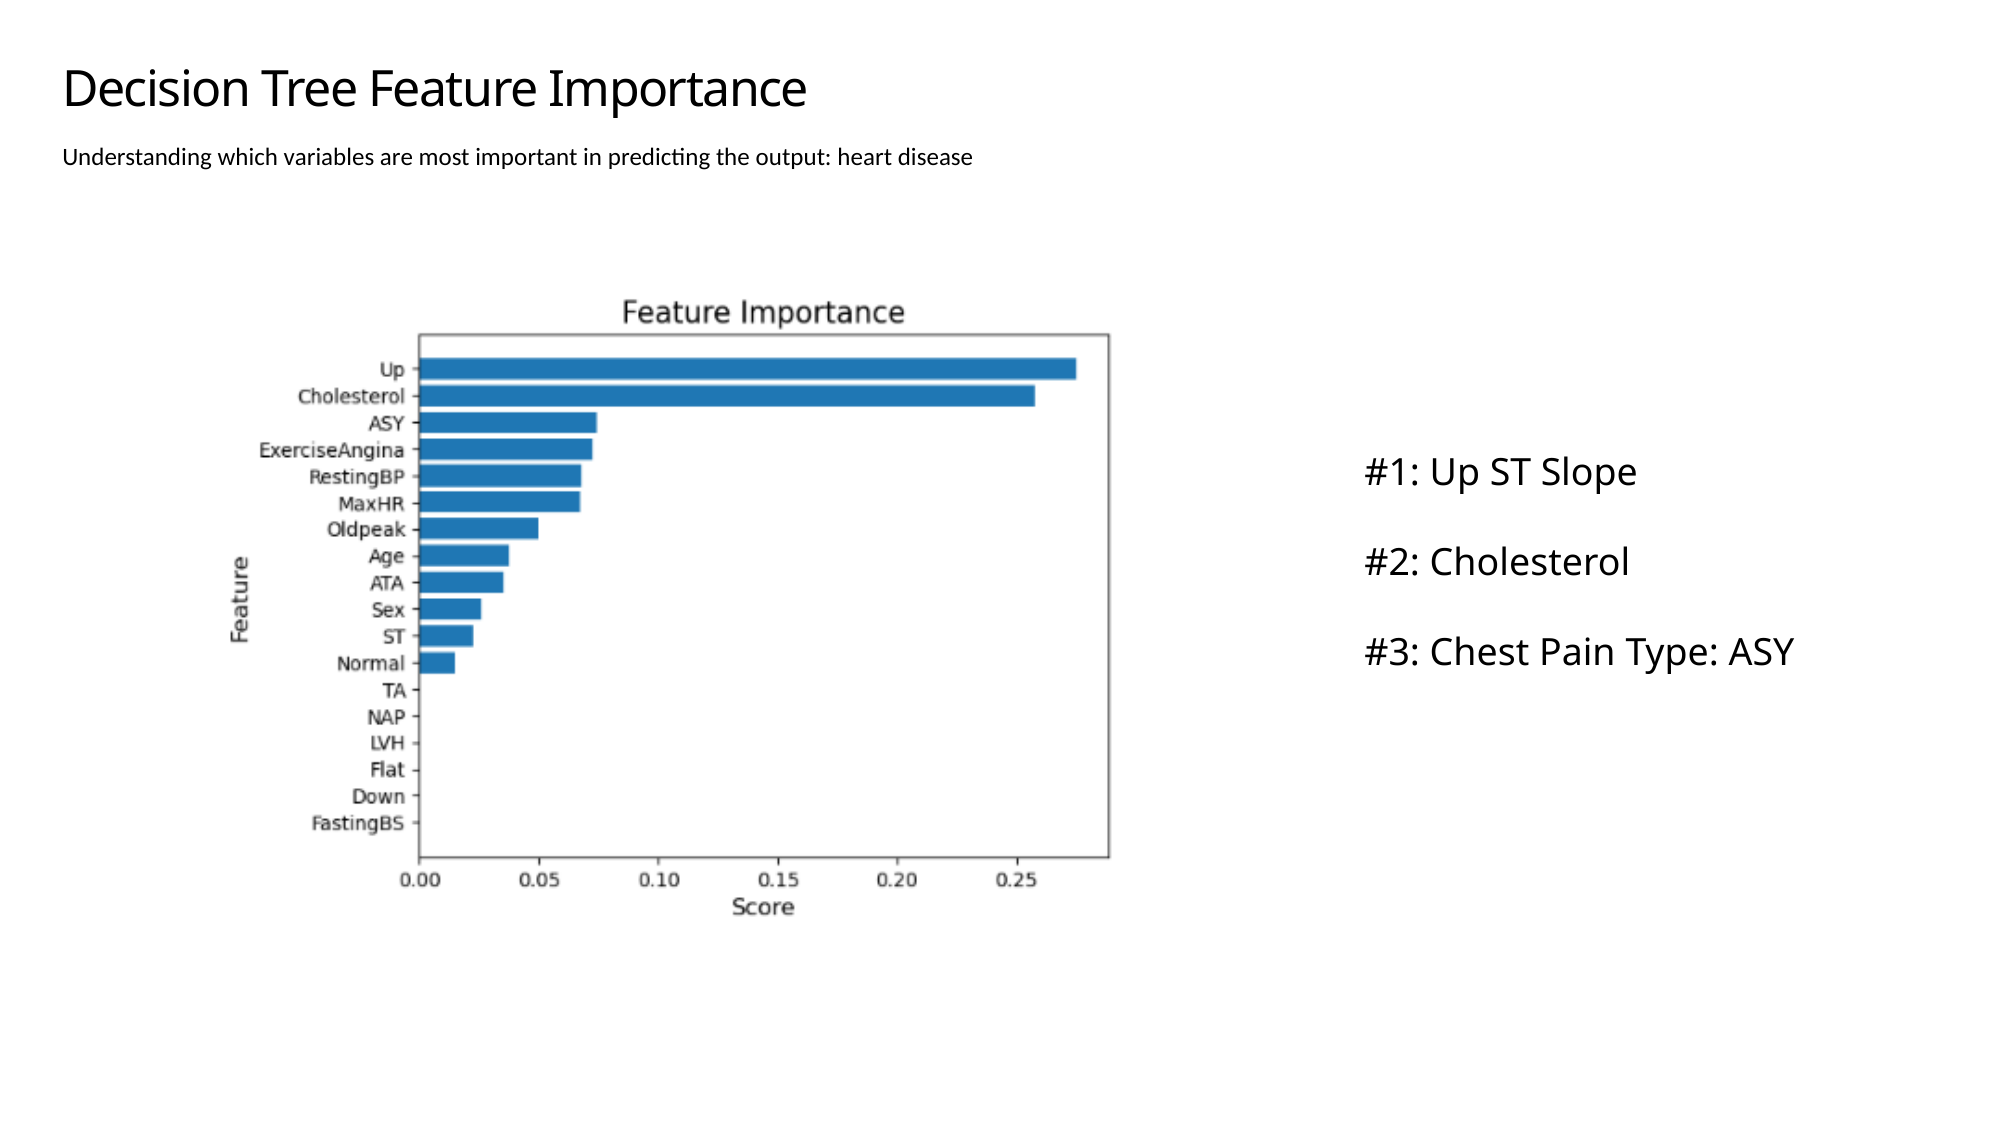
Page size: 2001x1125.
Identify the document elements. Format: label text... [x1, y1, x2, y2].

picture [194, 281, 1297, 932]
list Understanding which variables are most important in predicting the output: heart disease [62, 144, 1763, 223]
title Decision Tree Feature Importance [62, 19, 1763, 118]
text_box #1: Up ST Slope #2: Cholesterol #3: Chest Pain Type: ASY [1349, 440, 1928, 681]
